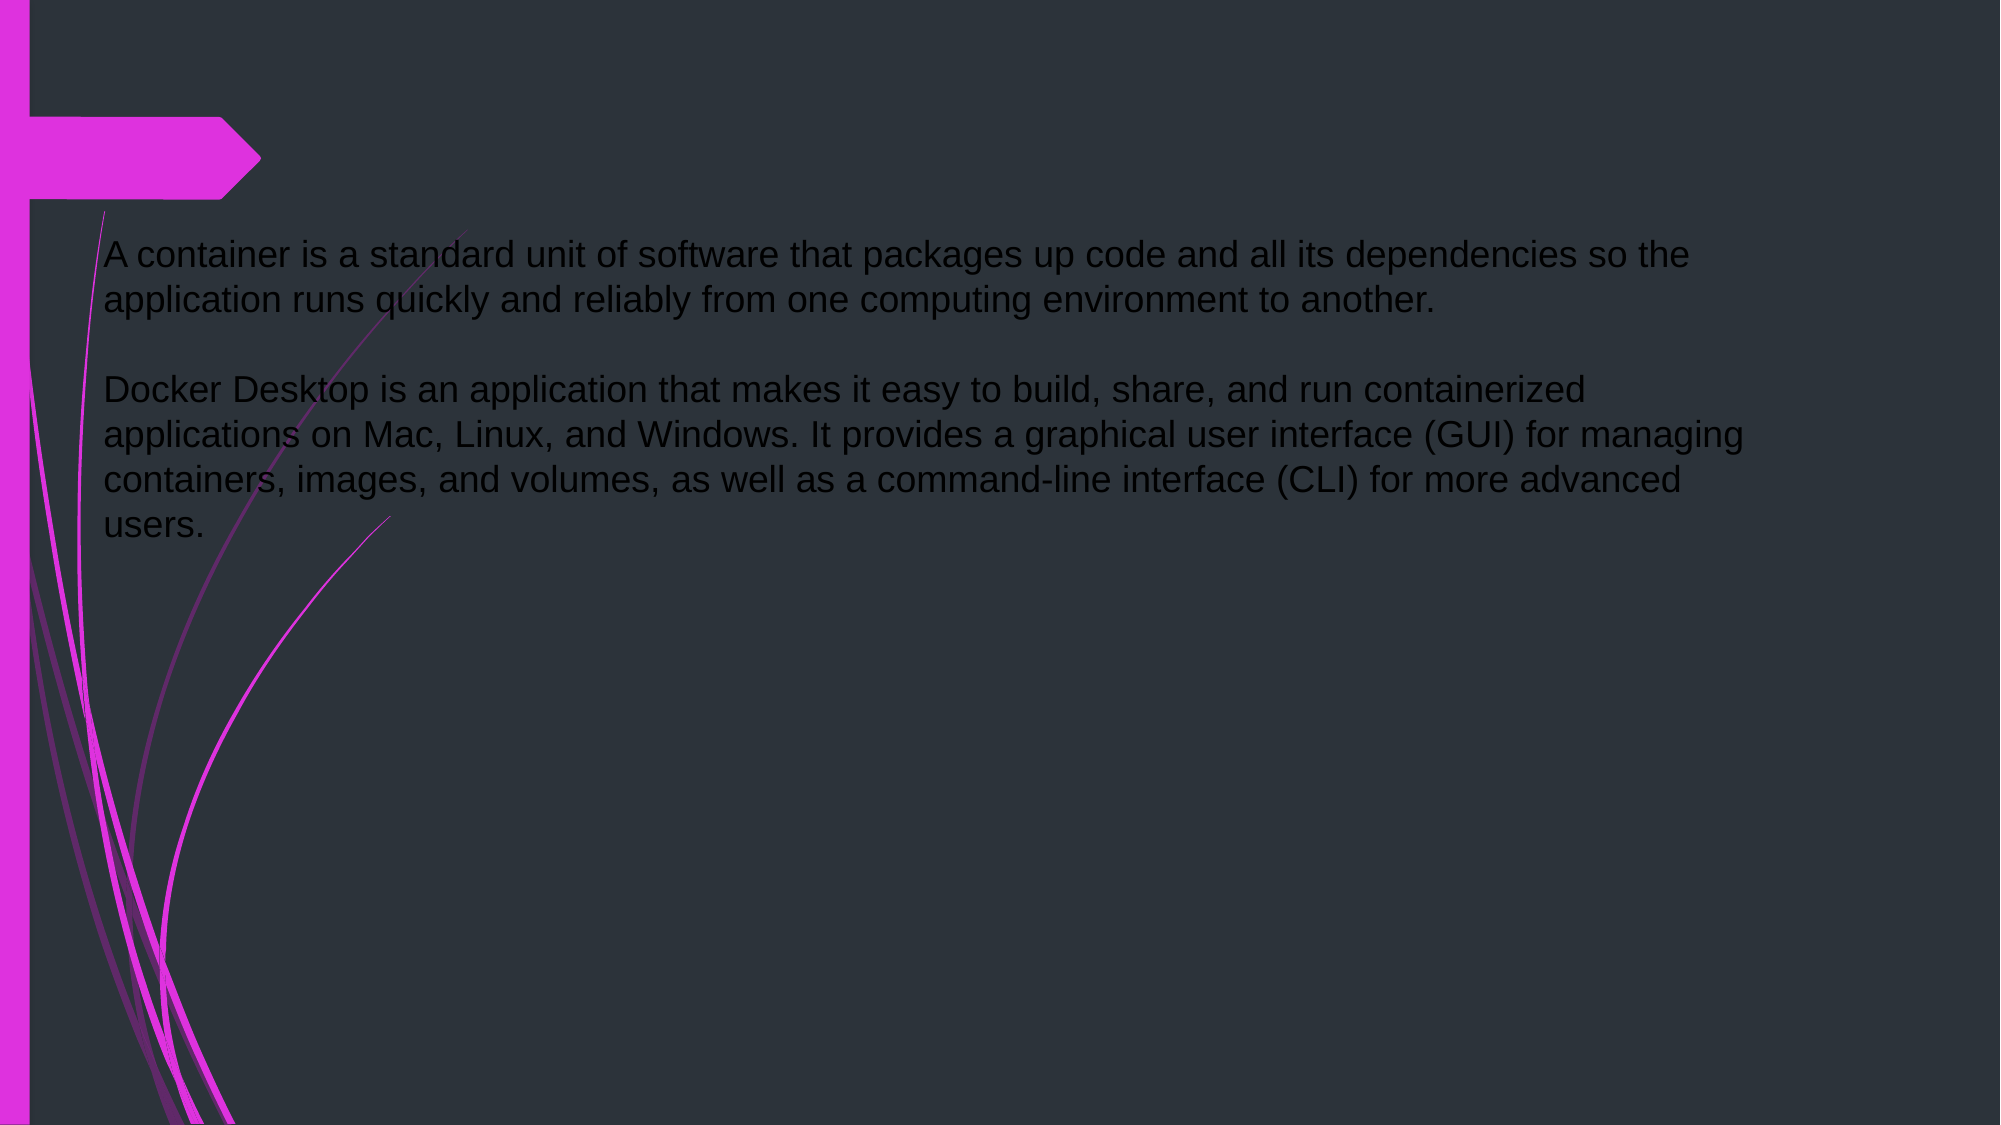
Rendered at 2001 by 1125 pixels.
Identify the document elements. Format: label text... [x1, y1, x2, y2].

text_box A container is a standard unit of software that packages up code and all its dependencies so the application runs quickly and reliably from one computing environment to another. Docker Desktop is an application that makes it easy to build, share, and run containerized applications on Mac, Linux, and Windows. It provides a graphical user interface (GUI) for managing containers, images, and volumes, as well as a command-line interface (CLI) for more advanced users. [88, 222, 1801, 532]
